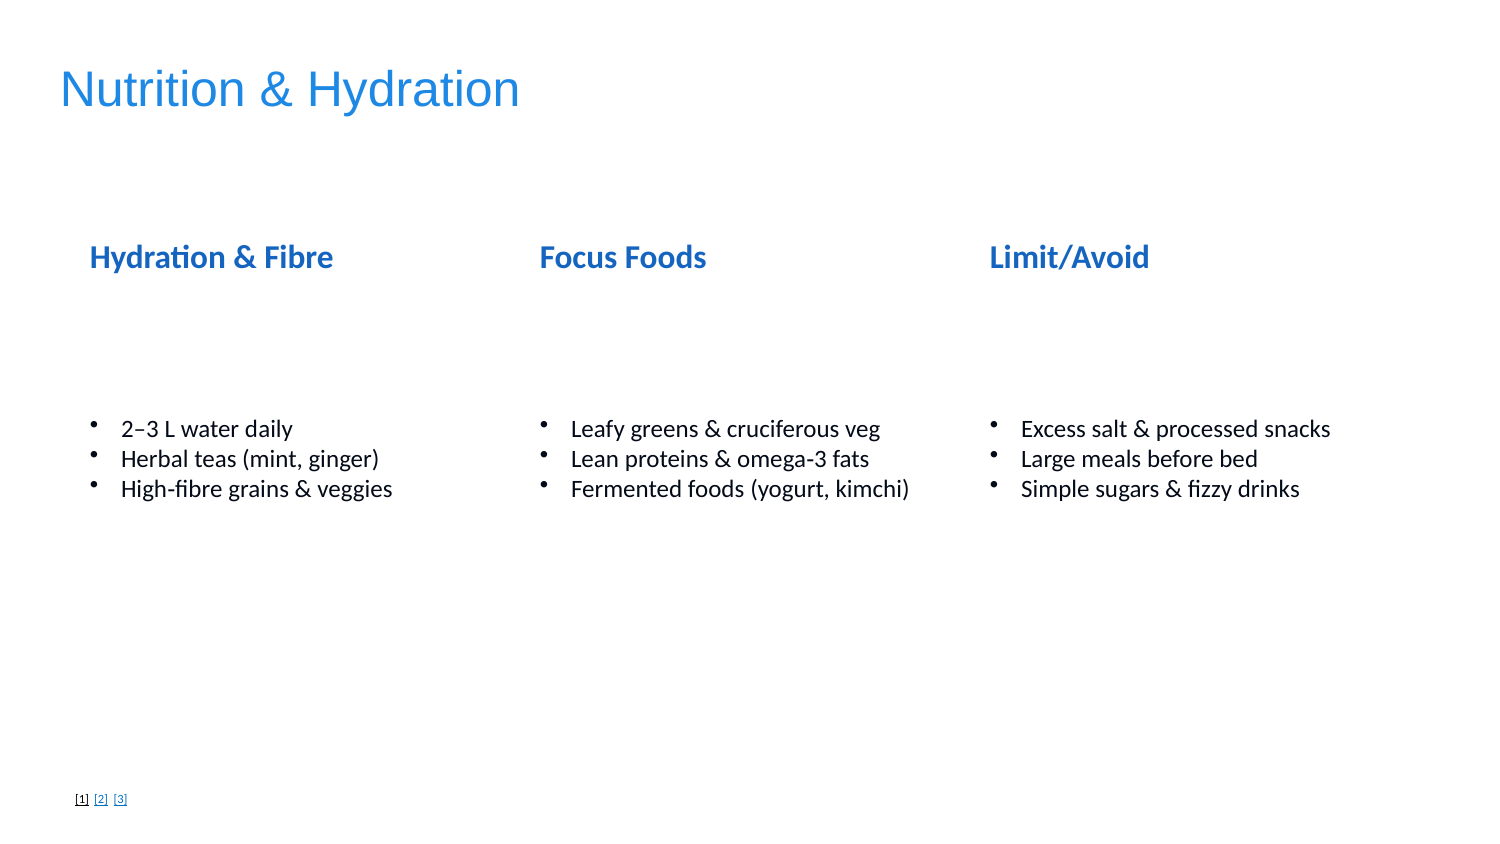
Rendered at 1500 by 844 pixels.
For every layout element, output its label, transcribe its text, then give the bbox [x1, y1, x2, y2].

text_box Focus Foods [524, 224, 960, 284]
text_box Excess salt & processed snacks Large meals before bed Simple sugars & fizzy drinks [974, 284, 1410, 630]
text_box 2–3 L water daily Herbal teas (mint, ginger) High‑fibre grains & veggies [74, 284, 510, 630]
text_box Nutrition & Hydration [44, 45, 1455, 128]
text_box Limit/Avoid [974, 224, 1410, 284]
text_box Hydration & Fibre [74, 224, 510, 284]
text_box [1] [2] [3] [74, 776, 1425, 822]
text_box Leafy greens & cruciferous veg Lean proteins & omega‑3 fats Fermented foods (yogurt, kimchi) [524, 284, 960, 630]
